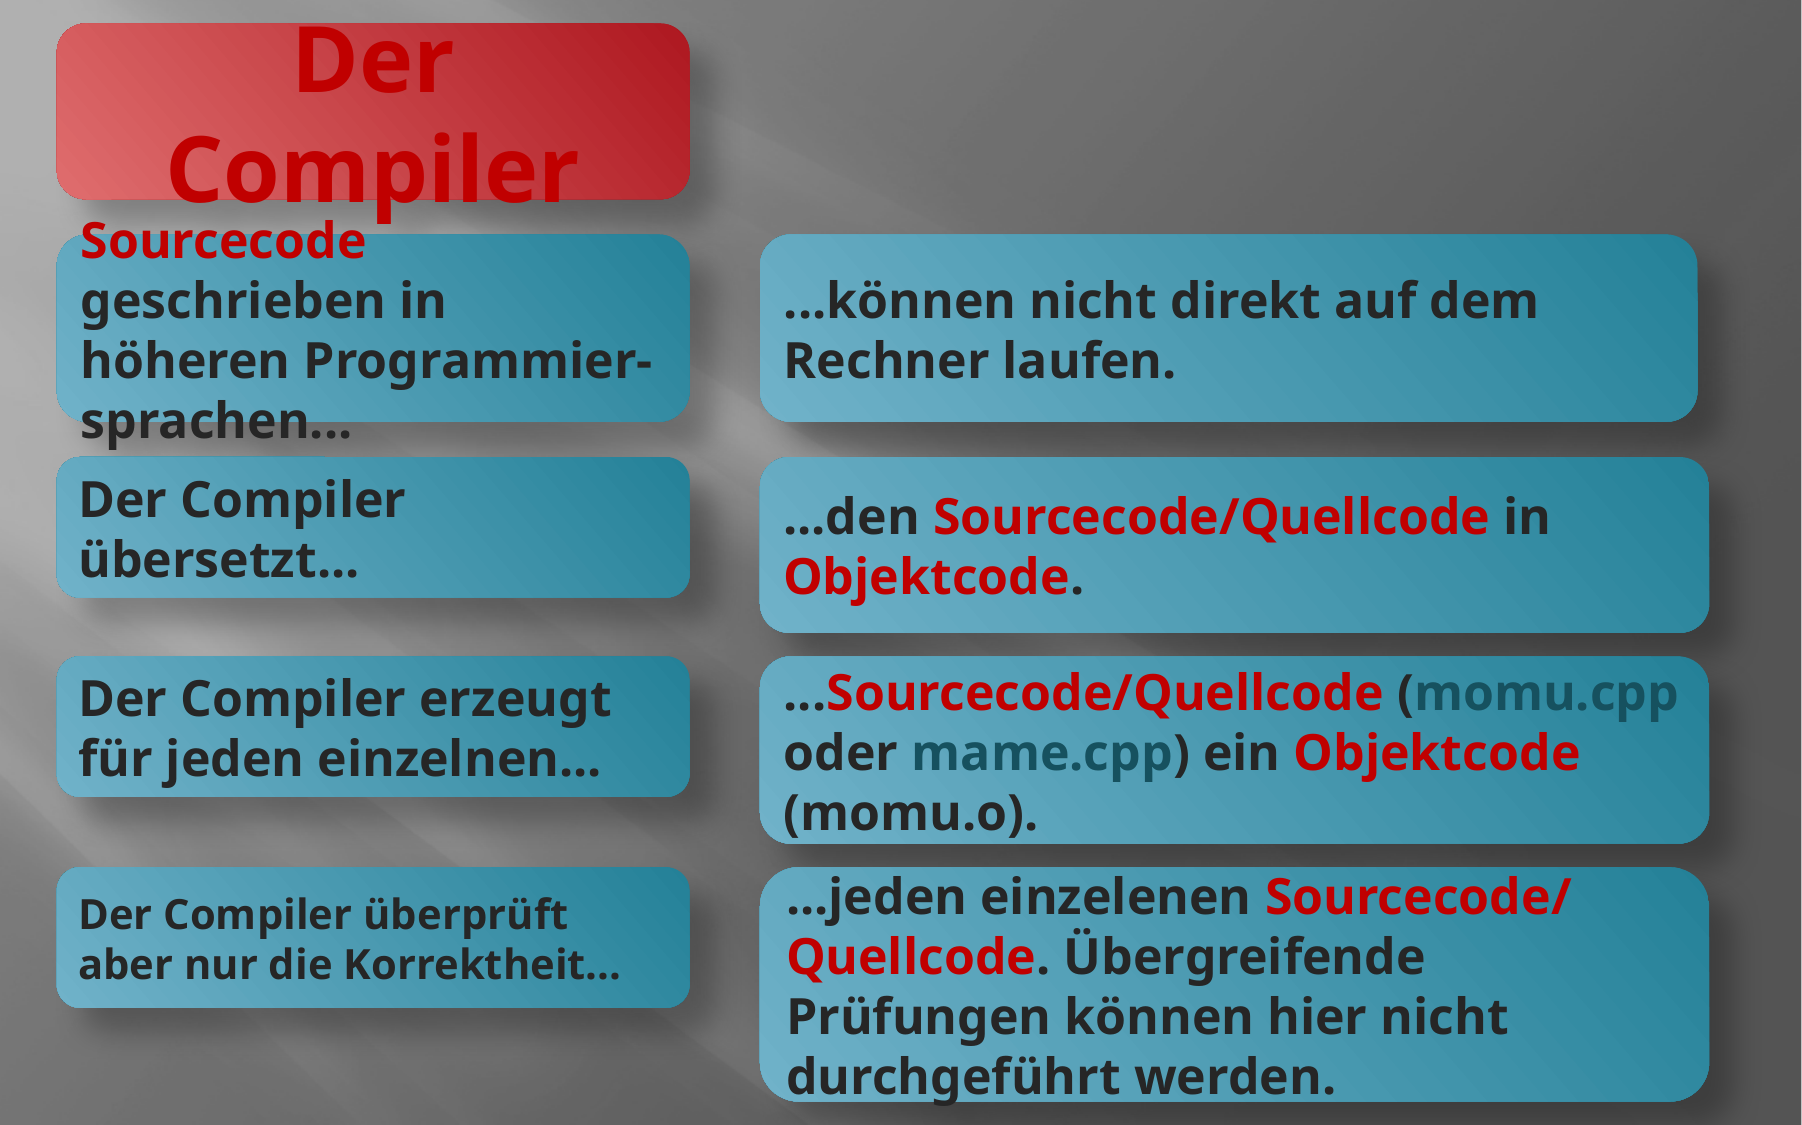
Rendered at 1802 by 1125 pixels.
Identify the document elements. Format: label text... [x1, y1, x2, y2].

text_box Der Compiler erzeugt für jeden einzelnen... [56, 656, 690, 797]
text_box Der Compiler [56, 23, 690, 200]
text_box Der Compiler übersetzt... [56, 456, 690, 598]
text_box ...Sourcecode/Quellcode (momu.cpp oder mame.cpp) ein Objektcode (momu.o). [759, 656, 1710, 844]
text_box ...können nicht direkt auf dem Rechner laufen. [760, 234, 1698, 422]
text_box ...jeden einzelenen Sourcecode/ Quellcode. Übergreifende Prüfungen können hier nicht durchgeführt werden. [759, 867, 1710, 1102]
text_box ...den Sourcecode/Quellcode in Objektcode. [759, 457, 1710, 633]
text_box Der Compiler überprüft aber nur die Korrektheit... [56, 867, 690, 1008]
text_box Sourcecode geschrieben in höheren Programmier-sprachen... [56, 234, 690, 422]
